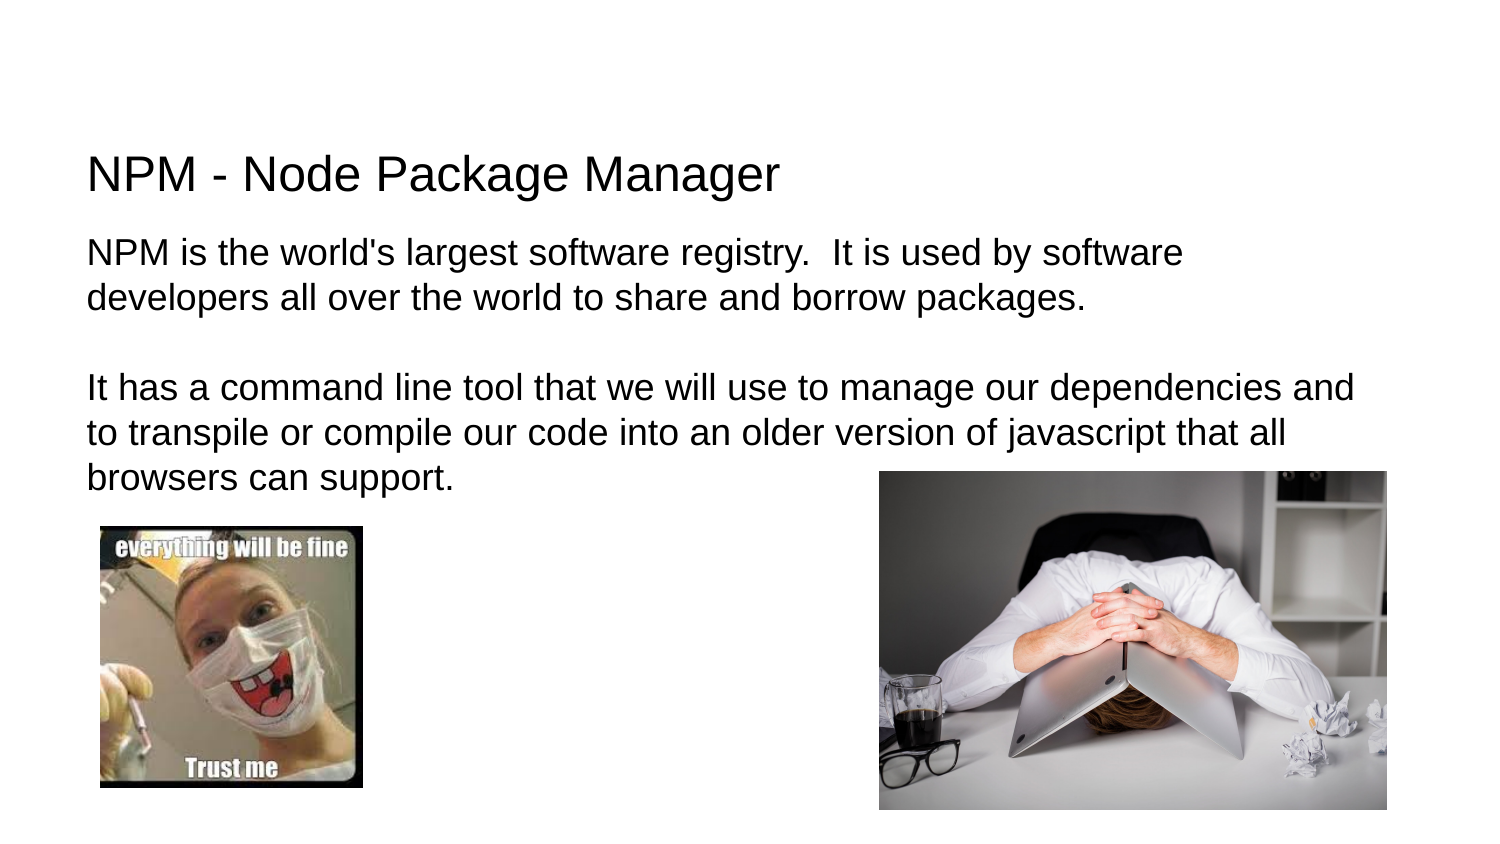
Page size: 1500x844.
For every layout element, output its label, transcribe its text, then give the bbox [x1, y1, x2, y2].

picture [879, 471, 1387, 810]
picture [100, 525, 363, 788]
text_box NPM - Node Package Manager NPM is the world's largest software registry. It is used by software developers all over the world to share and borrow packages. It has a command line tool that we will use to manage our dependencies and to transpile or compile our code into an older version of javascript that all browsers can support. [71, 125, 1378, 718]
